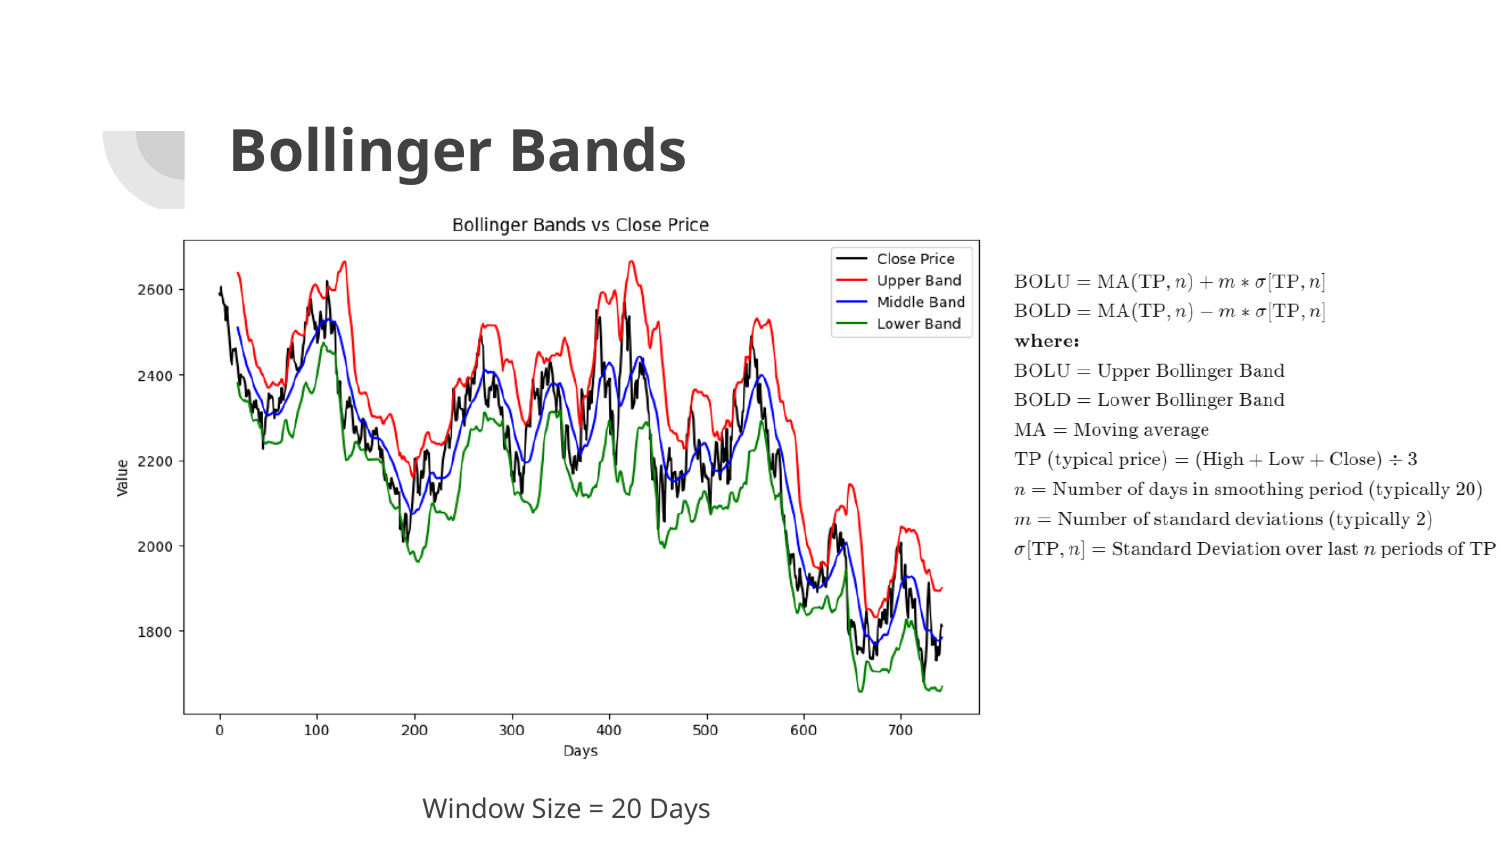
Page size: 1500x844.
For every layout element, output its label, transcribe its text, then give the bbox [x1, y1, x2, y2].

picture [106, 209, 983, 766]
text_box Window Size = 20 Days [407, 776, 738, 844]
title Bollinger Bands [213, 98, 1368, 262]
picture [992, 261, 1500, 571]
